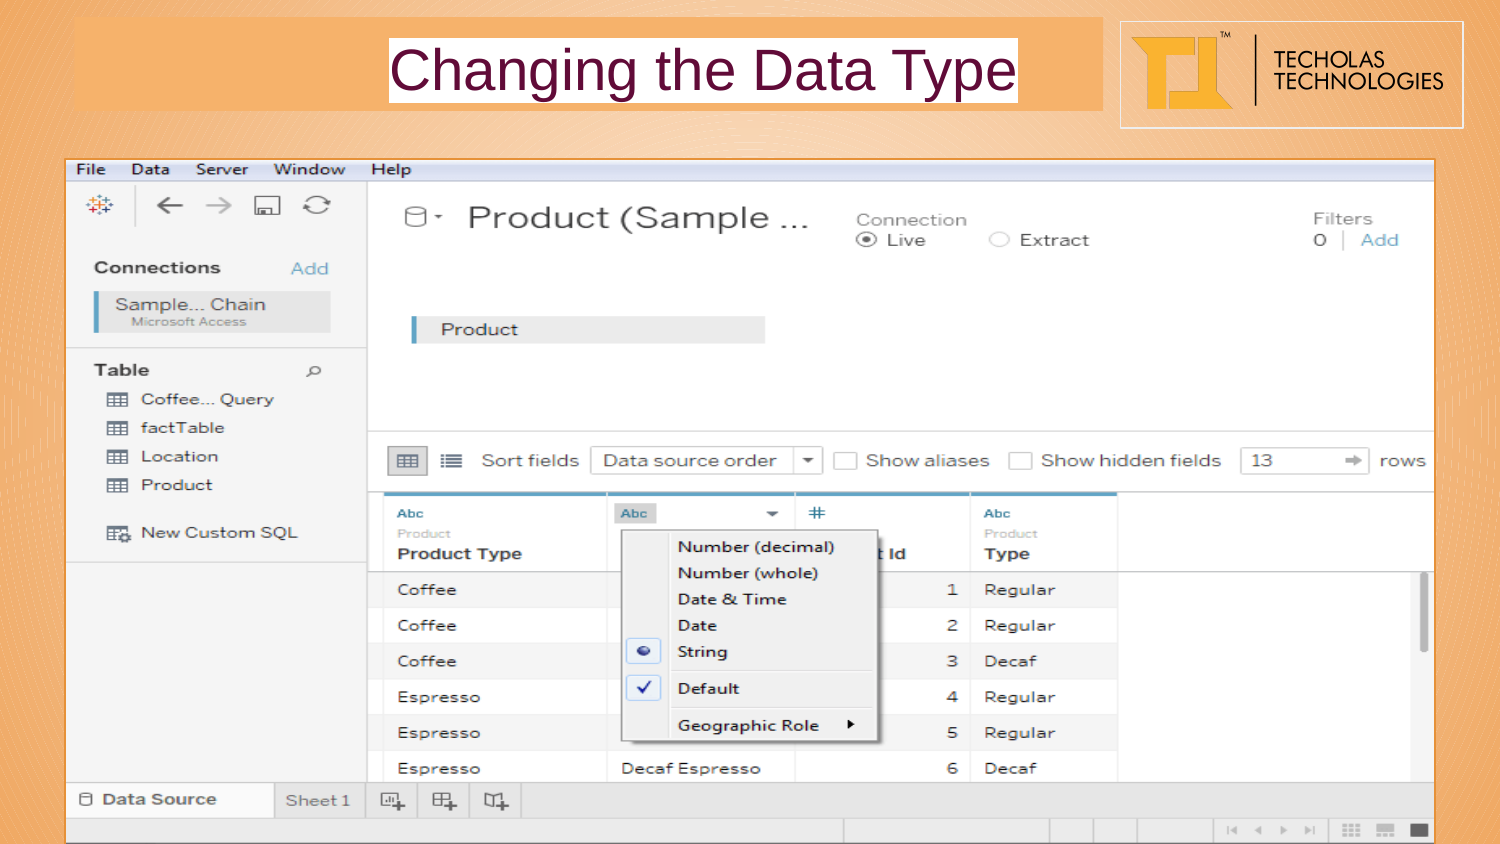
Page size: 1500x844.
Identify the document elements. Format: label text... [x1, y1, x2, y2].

picture [1121, 22, 1462, 127]
title Changing the Data Type [74, 17, 1104, 111]
picture [65, 159, 1435, 844]
